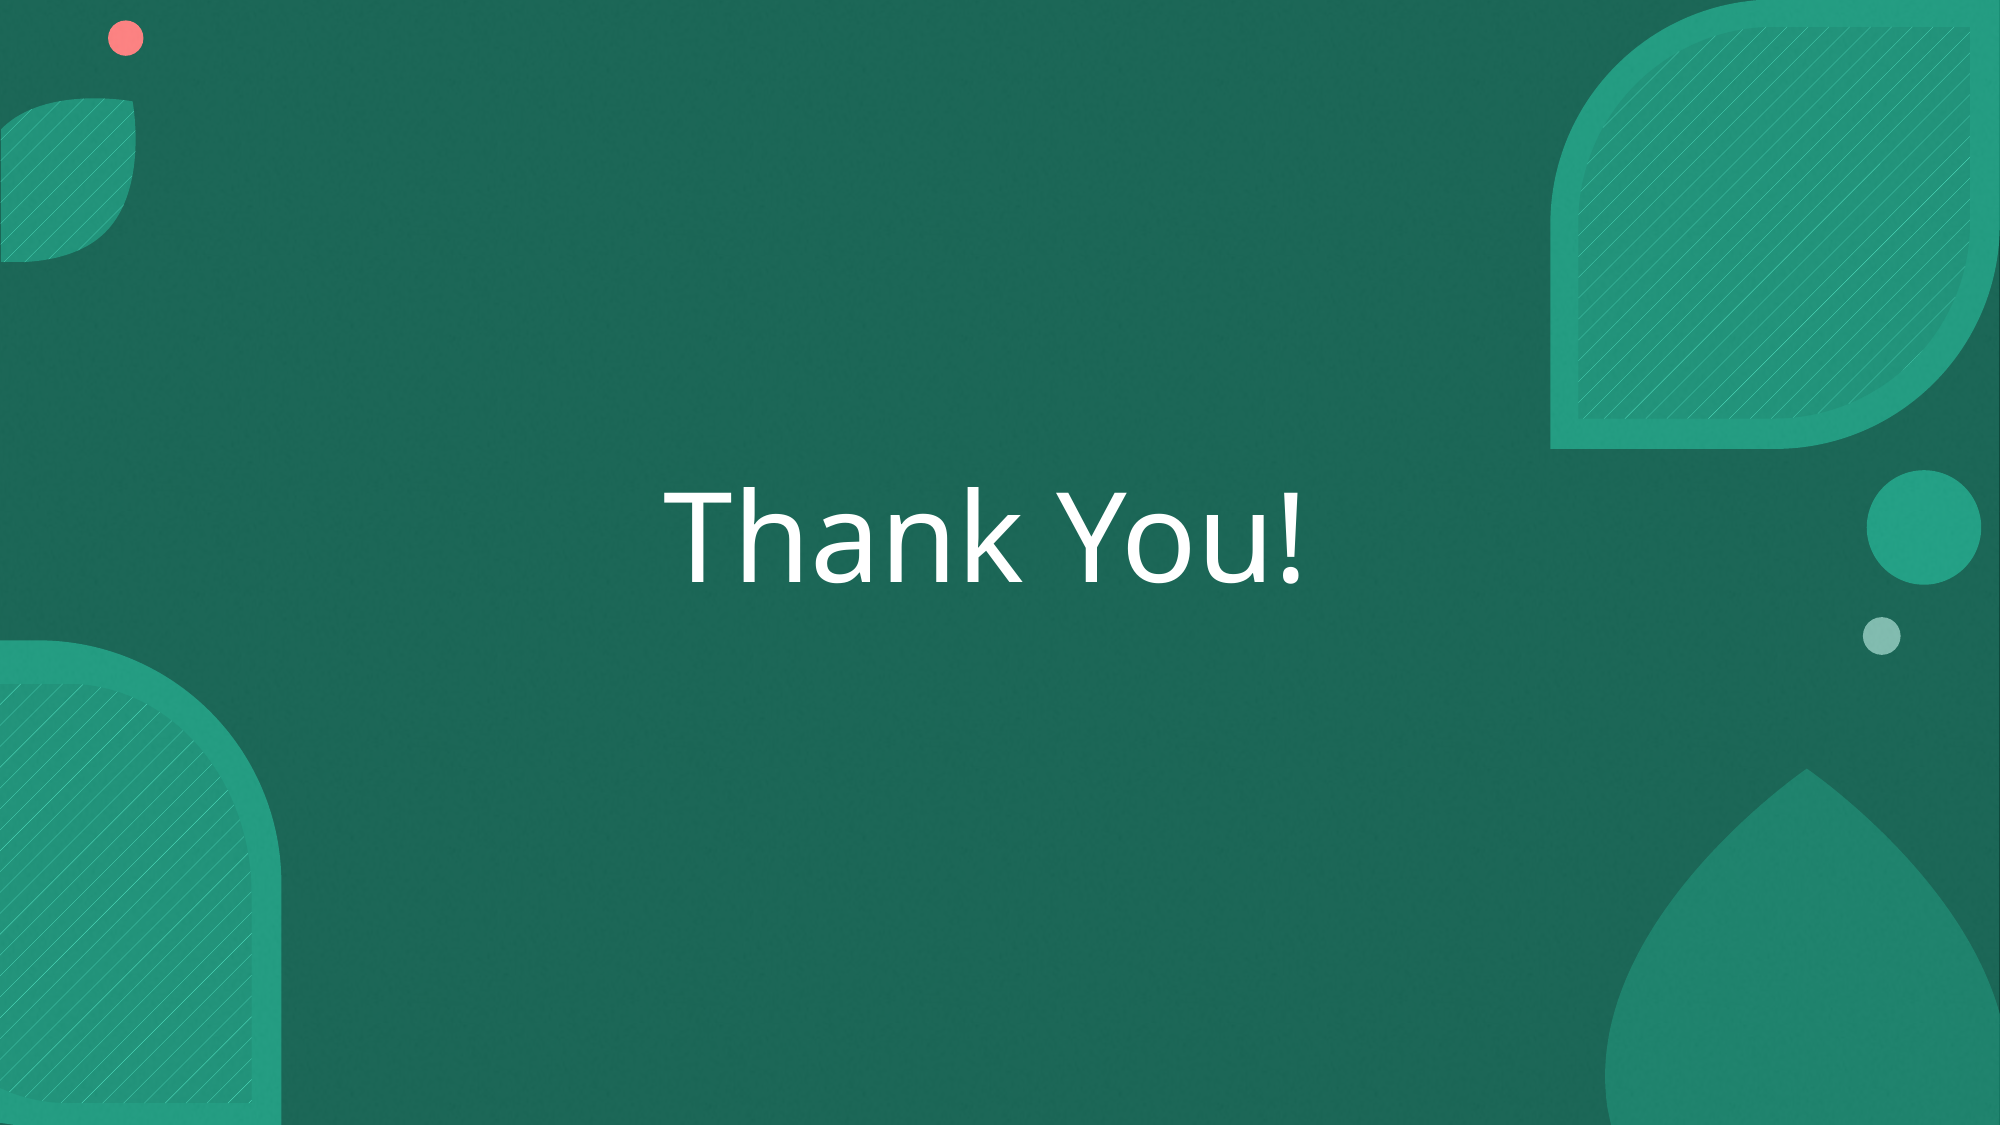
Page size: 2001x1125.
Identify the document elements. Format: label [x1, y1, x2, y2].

text_box [0, 0, 2000, 1125]
